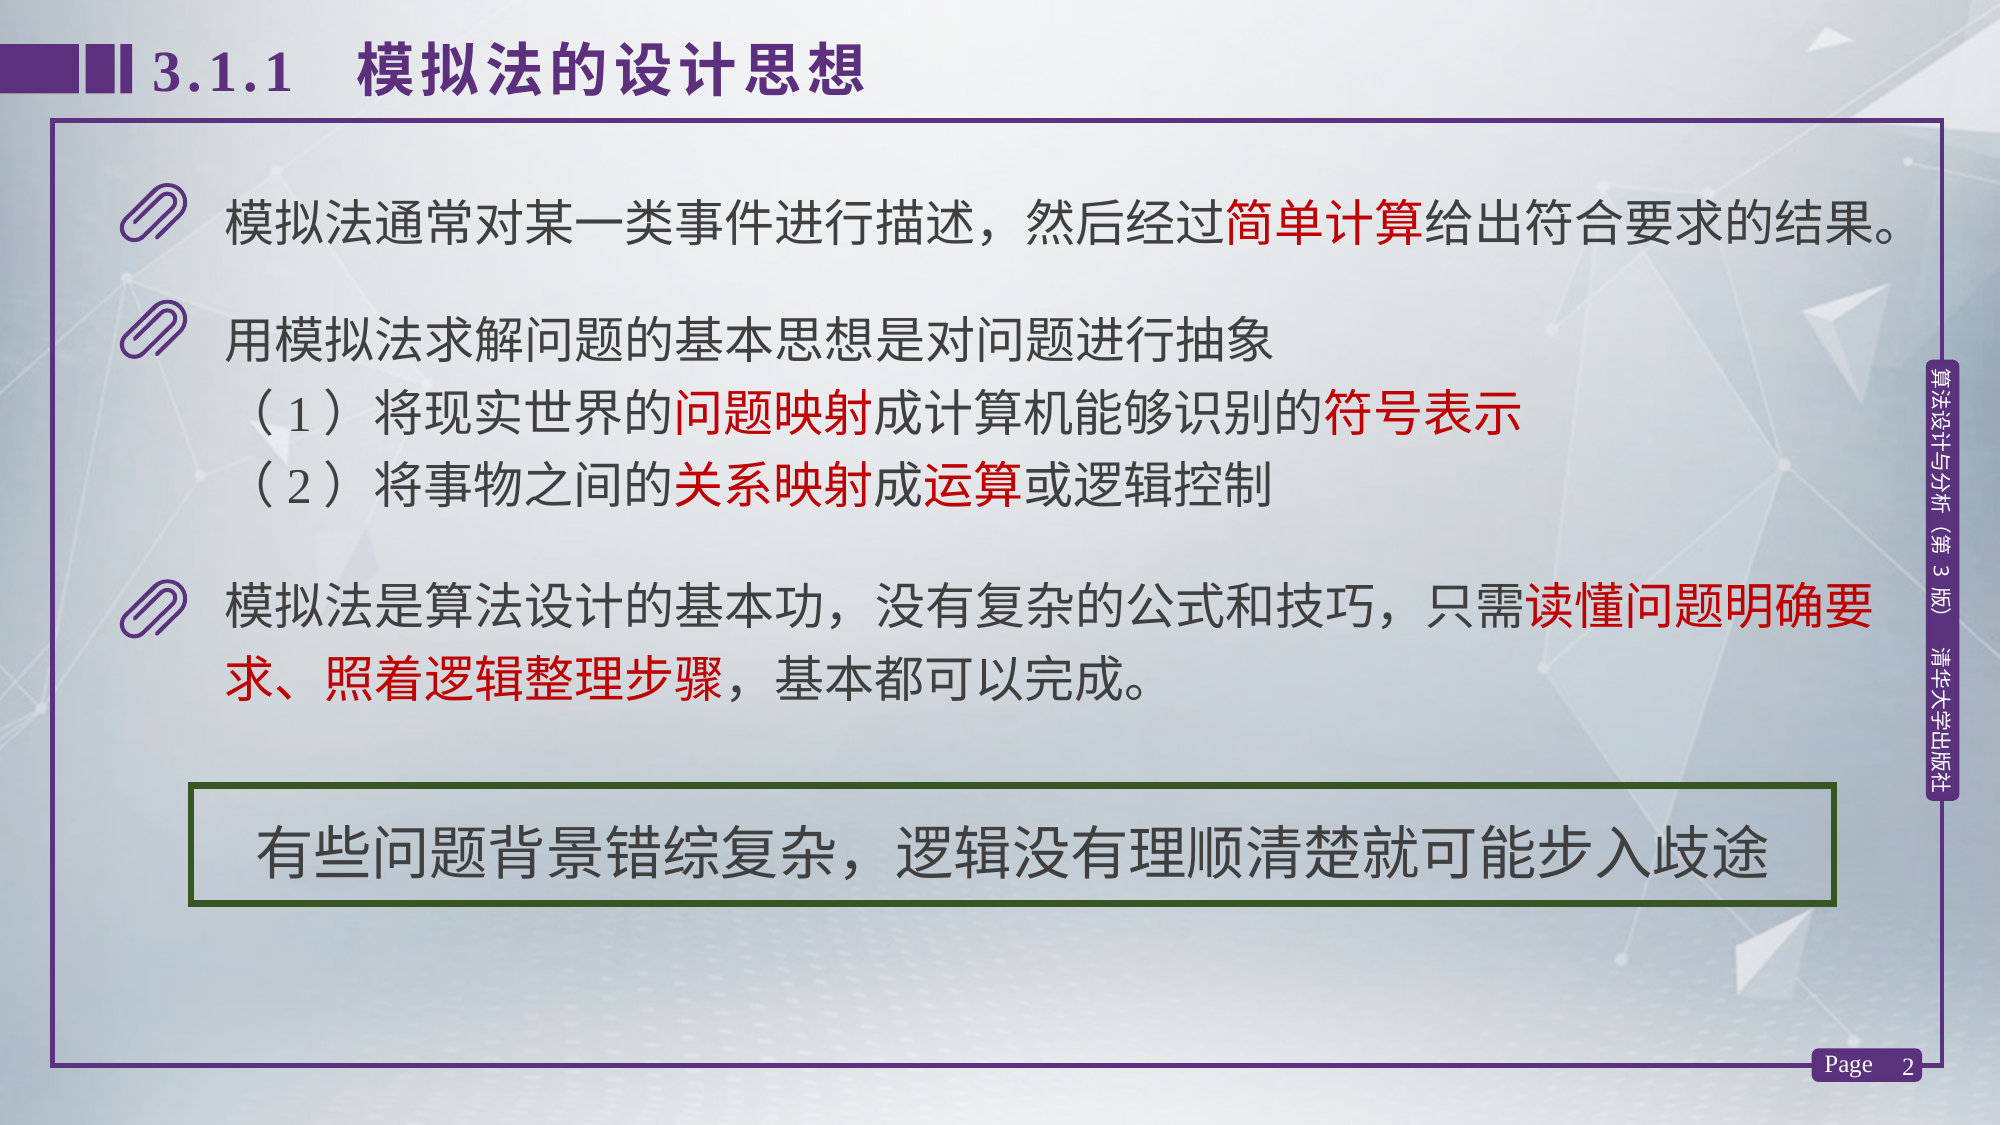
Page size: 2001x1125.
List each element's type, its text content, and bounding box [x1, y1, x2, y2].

text_box 有些问题背景错综复杂，逻辑没有理顺清楚就可能步入歧途 [190, 784, 1835, 904]
text_box 用模拟法求解问题的基本思想是对问题进行抽象 （1）将现实世界的问题映射成计算机能够识别的符号表示 （2）将事物之间的关系映射成运算或逻辑控制 [210, 287, 1924, 522]
text_box [119, 299, 188, 359]
text_box [119, 183, 188, 243]
text_box 3.1.1 模拟法的设计思想 [137, 26, 1435, 111]
text_box [119, 579, 188, 639]
picture [0, 0, 2000, 1125]
text_box 模拟法通常对某一类事件进行描述，然后经过简单计算给出符合要求的结果。 [210, 171, 1924, 259]
text_box 模拟法是算法设计的基本功，没有复杂的公式和技巧，只需读懂问题明确要求、照着逻辑整理步骤，基本都可以完成。 [210, 553, 1924, 715]
